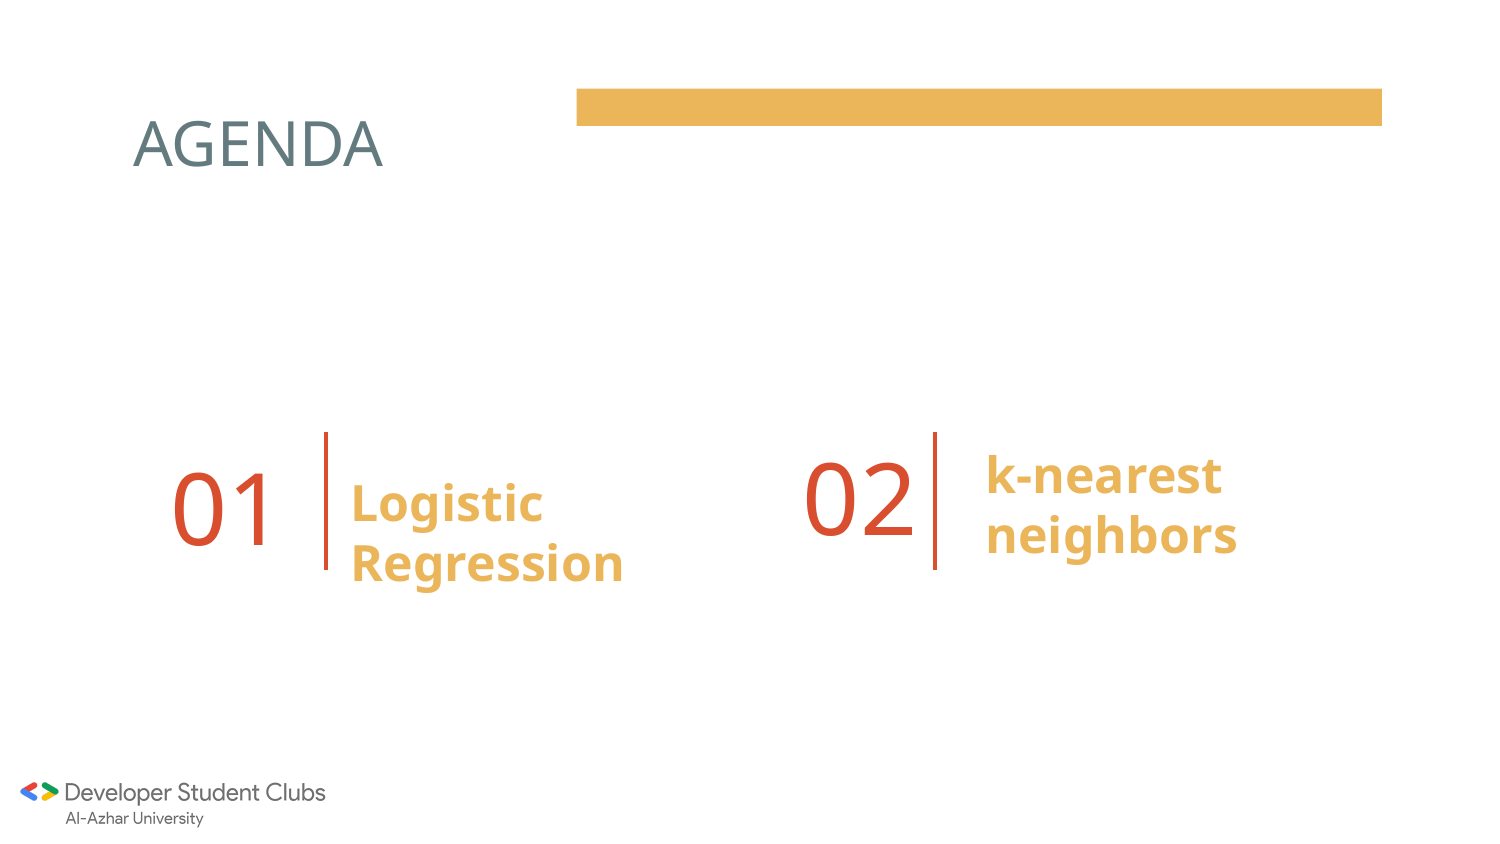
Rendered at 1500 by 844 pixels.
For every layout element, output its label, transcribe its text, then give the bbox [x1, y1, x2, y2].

title AGENDA [118, 88, 609, 183]
text_box [323, 432, 329, 571]
subtitle Logistic Regression [335, 455, 750, 550]
title 01 [148, 442, 300, 581]
text_box [932, 432, 938, 571]
title 02 [780, 432, 932, 571]
picture [13, 763, 329, 834]
subtitle k-nearest neighbors [970, 428, 1385, 484]
